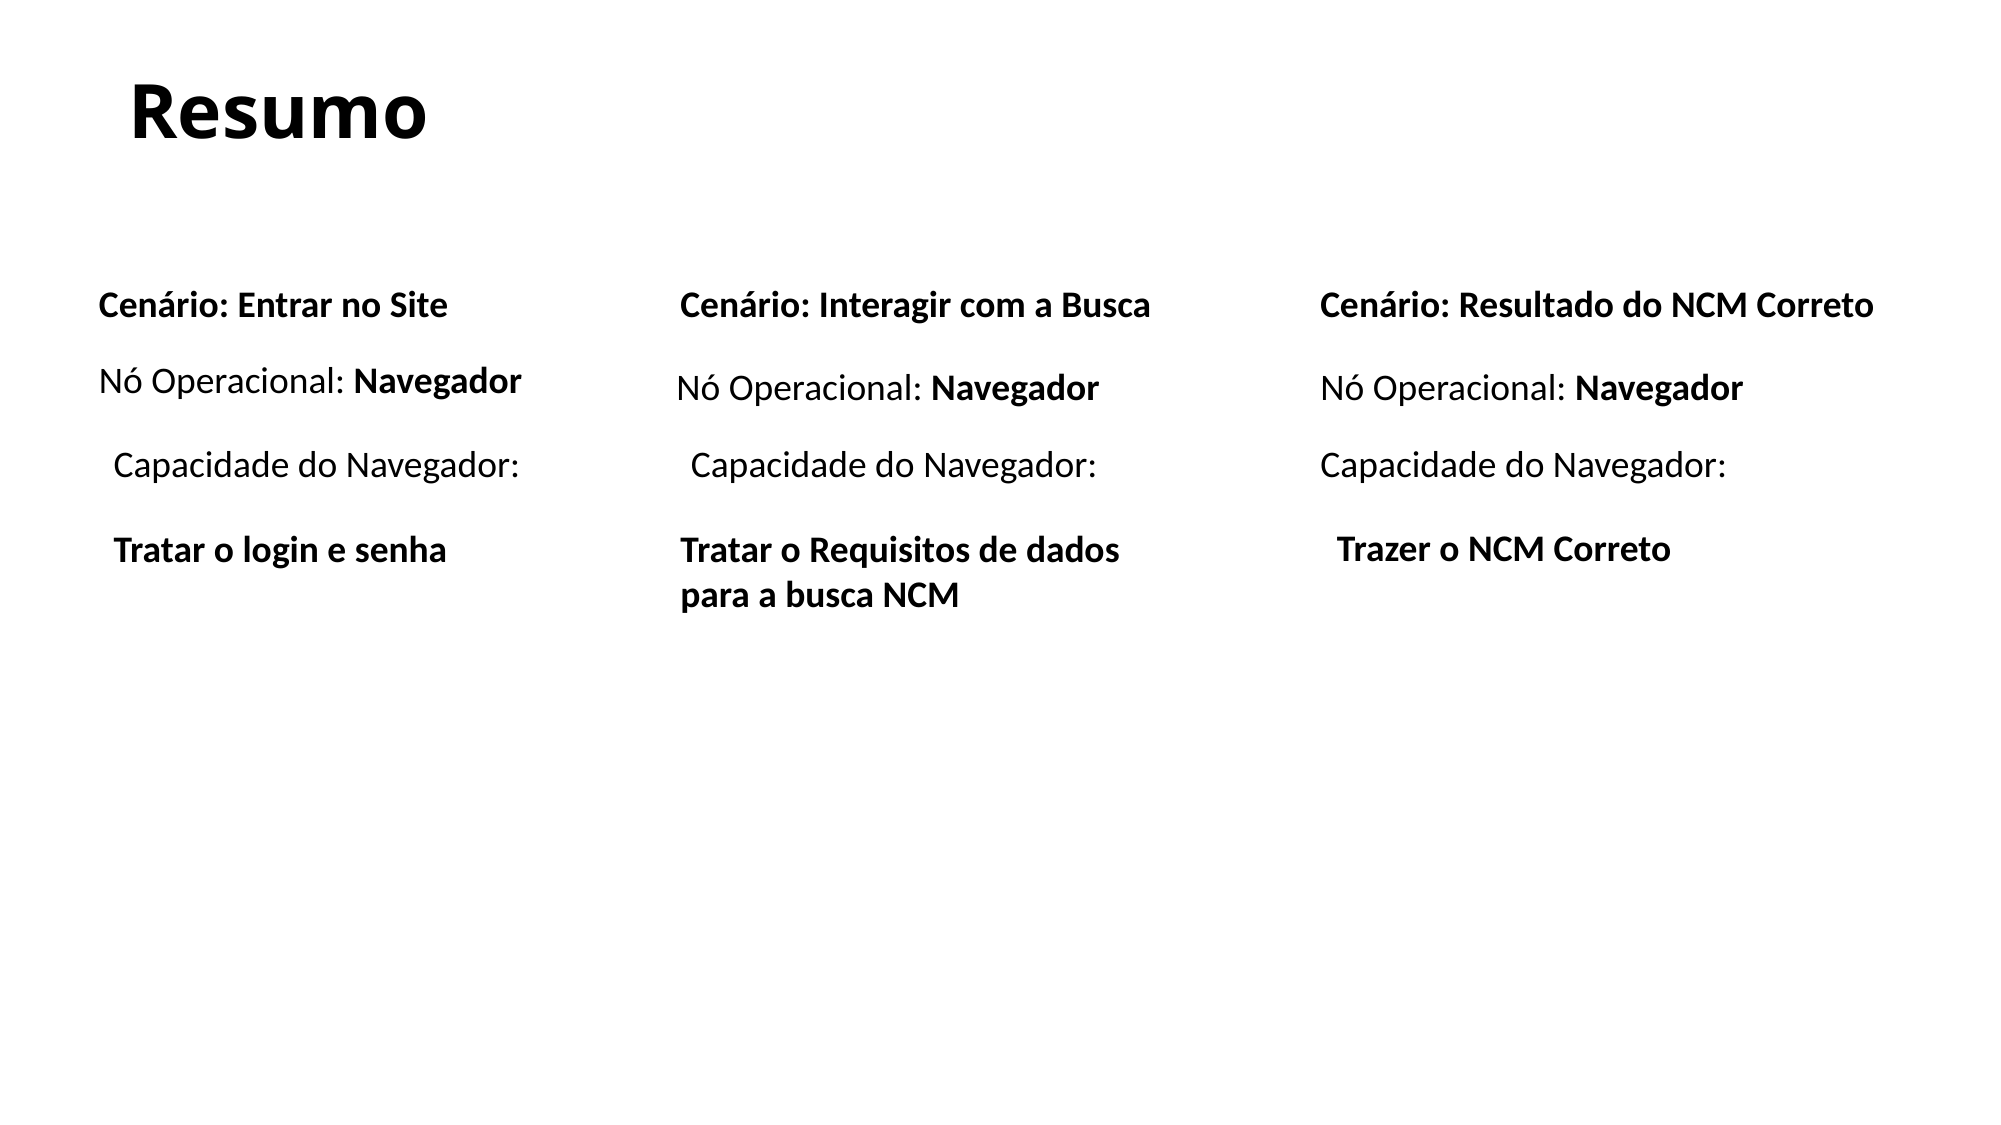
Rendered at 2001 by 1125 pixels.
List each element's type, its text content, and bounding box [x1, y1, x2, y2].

text_box Capacidade do Navegador: [676, 433, 1115, 493]
text_box Nó Operacional: Navegador [84, 348, 552, 409]
text_box Resumo [113, 66, 1839, 162]
text_box Cenário: Resultado do NCM Correto [1305, 273, 2000, 333]
text_box Tratar o login e senha [98, 517, 567, 578]
text_box Trazer o NCM Correto [1250, 516, 1759, 621]
text_box Tratar o Requisitos de dados para a busca NCM [665, 517, 1174, 668]
text_box Cenário: Entrar no Site [84, 273, 611, 333]
text_box Nó Operacional: Navegador [661, 355, 1129, 416]
text_box Capacidade do Navegador: [1305, 433, 1744, 493]
text_box Nó Operacional: Navegador [1305, 355, 1773, 416]
text_box Cenário: Interagir com a Busca [665, 273, 1192, 333]
text_box Capacidade do Navegador: [98, 433, 537, 493]
